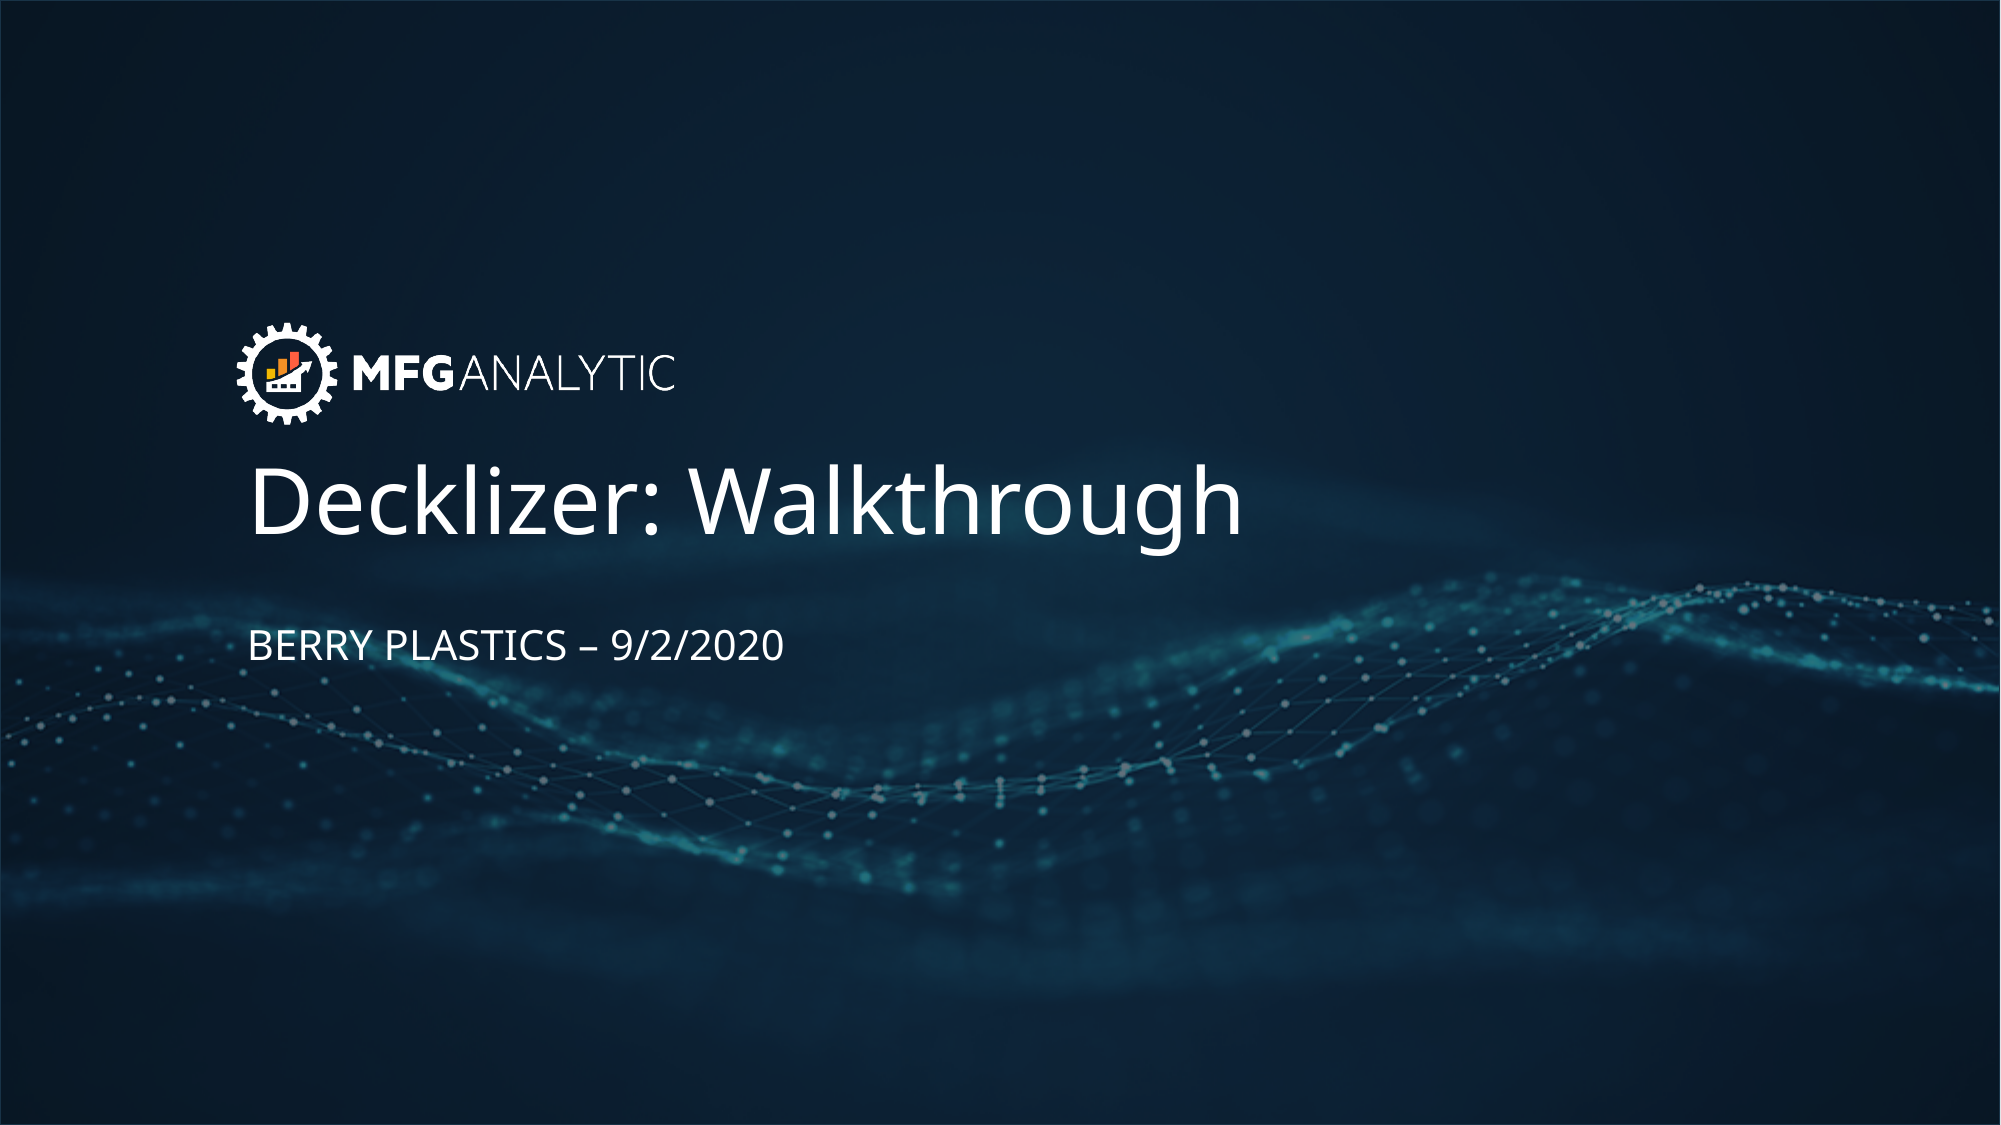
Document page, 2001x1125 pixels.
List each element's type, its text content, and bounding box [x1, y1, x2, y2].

subtitle BERRY PLASTICS – 9/2/2020 [231, 616, 1732, 681]
picture [1, 1, 1999, 1124]
title Decklizer: Walkthrough [232, 447, 1733, 563]
